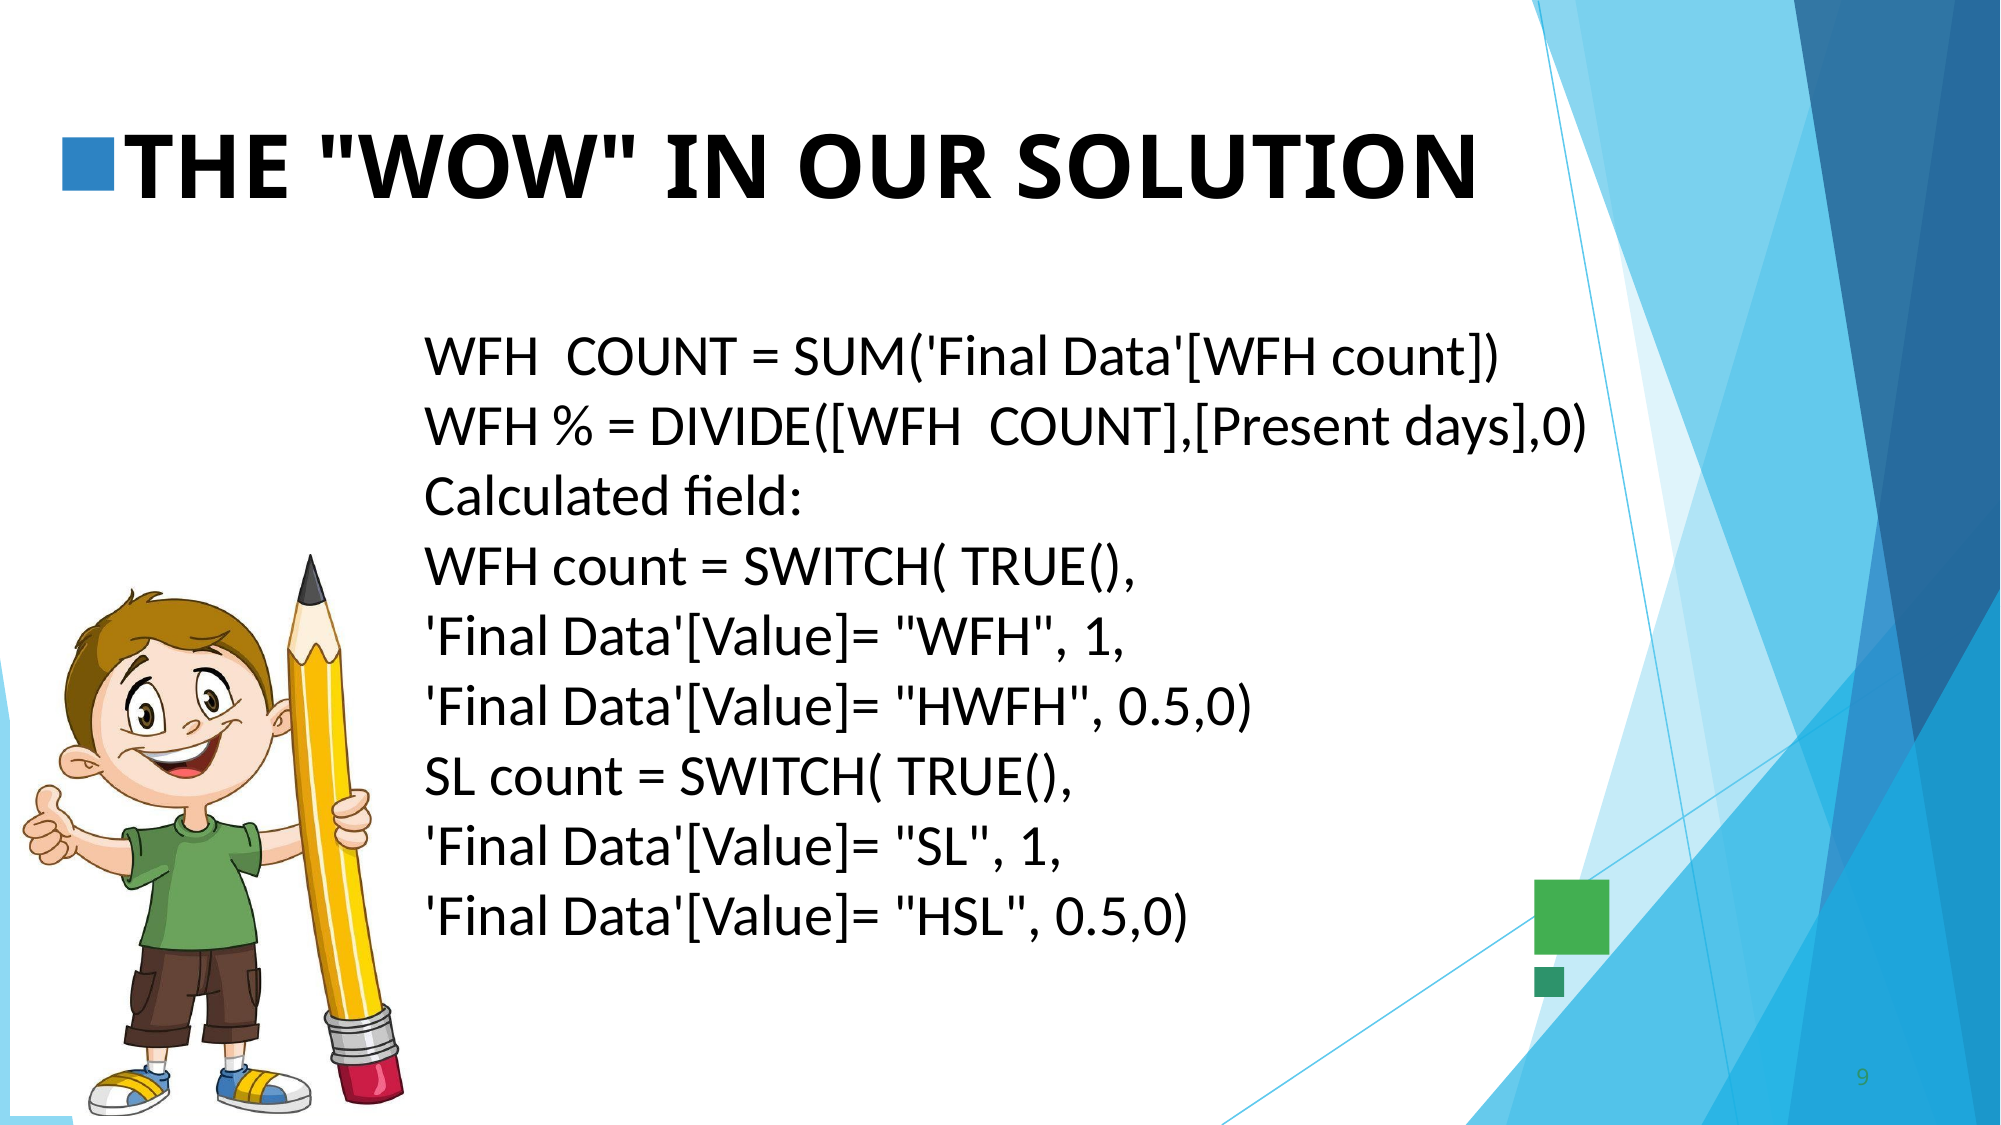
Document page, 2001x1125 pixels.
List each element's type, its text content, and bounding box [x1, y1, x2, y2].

text_box WFH COUNT = SUM('Final Data'[WFH count]) WFH % = DIVIDE([WFH COUNT],[Present days],0) Calculated field: WFH count = SWITCH( TRUE(), 'Final Data'[Value]= "WFH", 1, 'Final Data'[Value]= "HWFH", 0.5,0) SL count = SWITCH( TRUE(), 'Final Data'[Value]= "SL", 1, 'Final Data'[Value]= "HSL", 0.5,0) [410, 309, 1605, 955]
text_box 9 [1849, 1061, 1888, 1095]
text_box [1605, 386, 1850, 543]
text_box [62, 137, 115, 191]
picture [10, 554, 416, 1116]
text_box [1605, 879, 1610, 955]
text_box [1534, 967, 1565, 997]
title THE "WOW" IN OUR SOLUTION [121, 107, 1513, 298]
